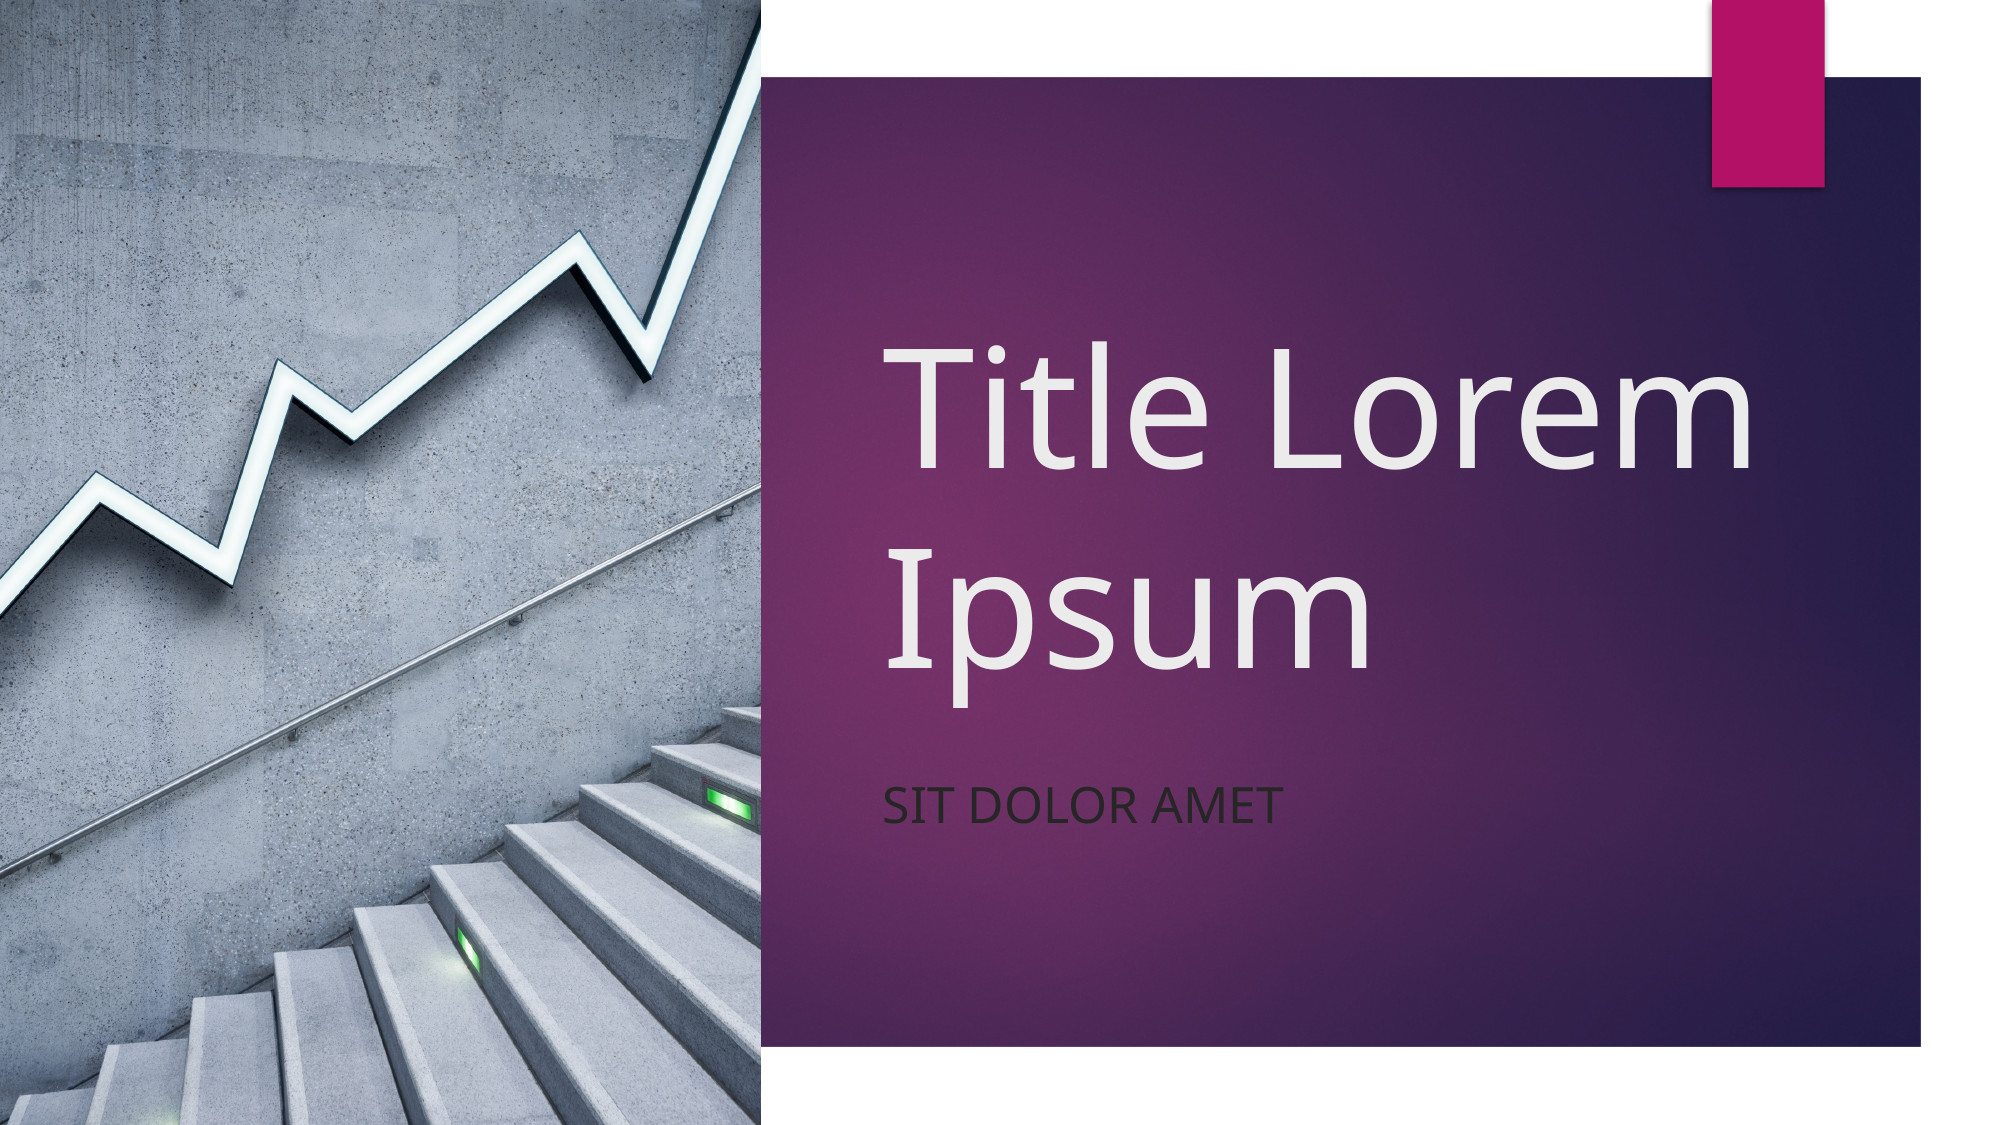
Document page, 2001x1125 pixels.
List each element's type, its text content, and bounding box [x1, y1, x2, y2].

subtitle Sit Dolor Amet [867, 766, 1897, 935]
picture [0, 0, 761, 1125]
title Title Lorem Ipsum [867, 104, 1894, 710]
